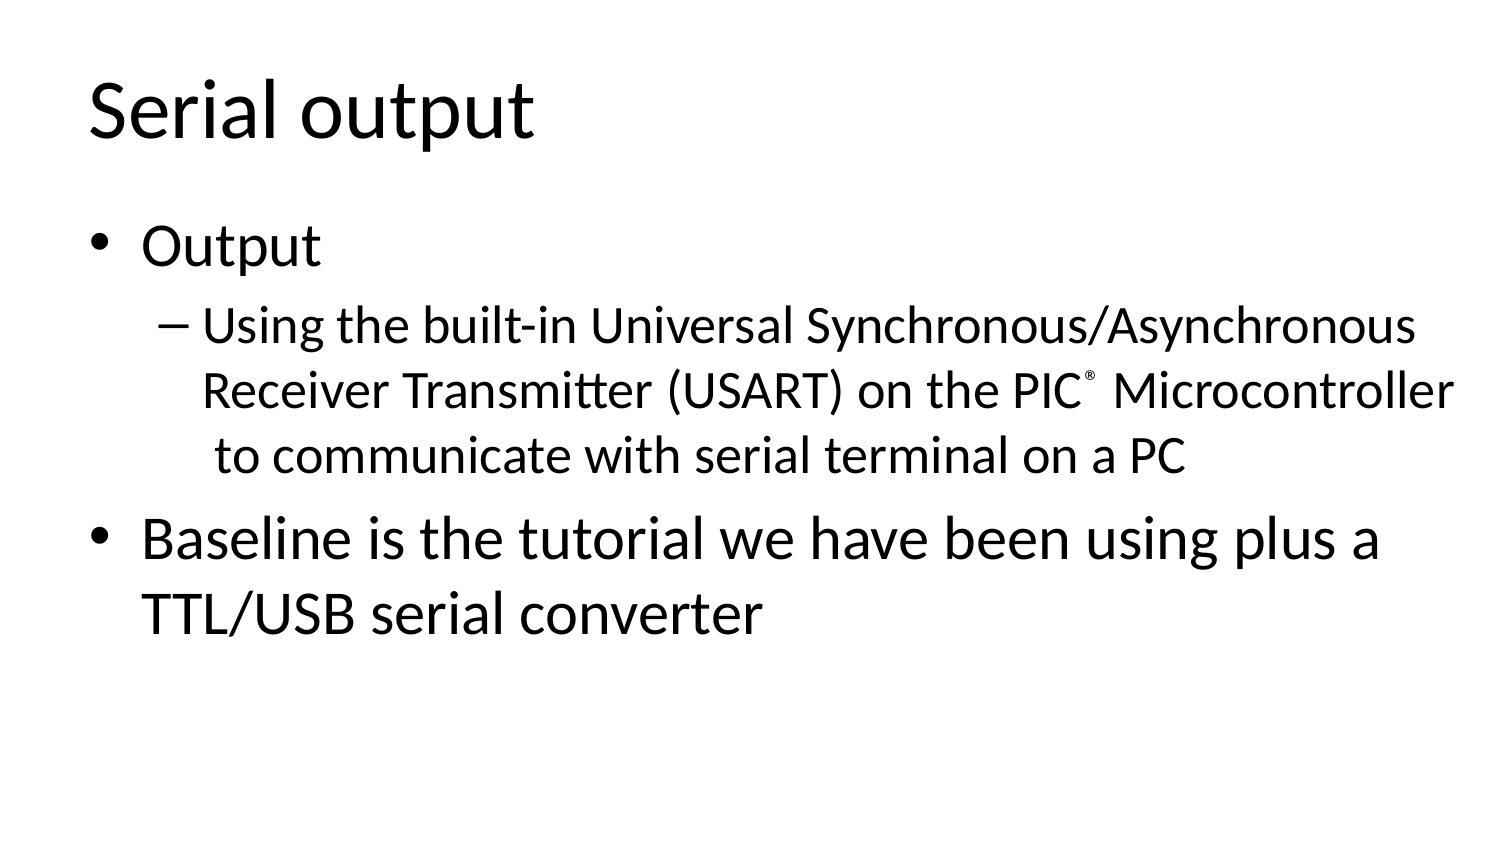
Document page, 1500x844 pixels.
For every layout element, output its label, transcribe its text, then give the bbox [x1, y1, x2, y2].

title Serial output [75, 33, 1425, 175]
list Output Using the built-in Universal Synchronous/Asynchronous Receiver Transmitter (USART) on the PIC® Microcontroller to communicate with serial terminal on a PC Baseline is the tutorial we have been using plus a TTL/USB serial converter [75, 196, 1471, 754]
